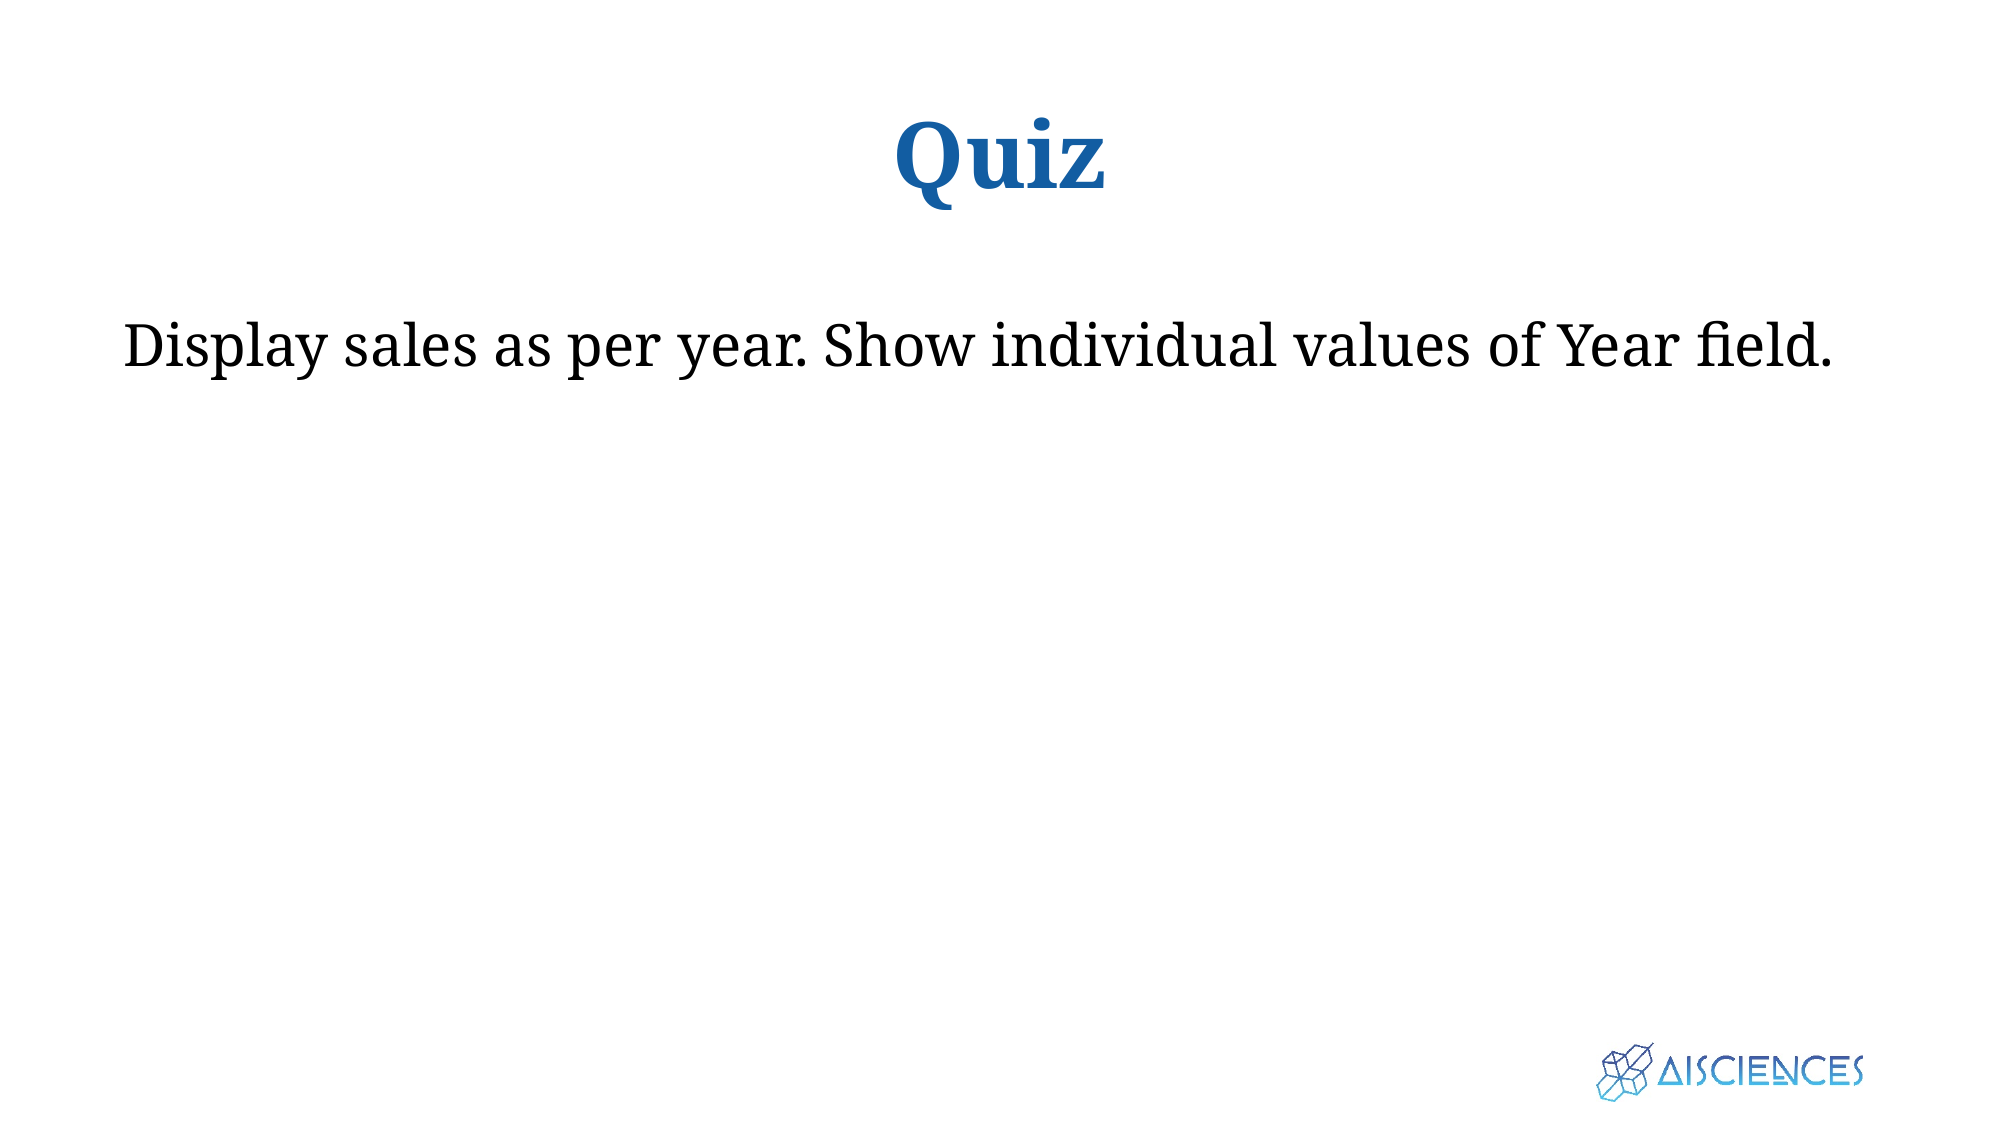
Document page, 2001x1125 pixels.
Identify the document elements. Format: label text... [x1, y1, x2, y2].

picture [1596, 1059, 1863, 1102]
list Display sales as per year. Show individual values of Year field. [99, 308, 1900, 1059]
title Quiz [99, 43, 1900, 274]
